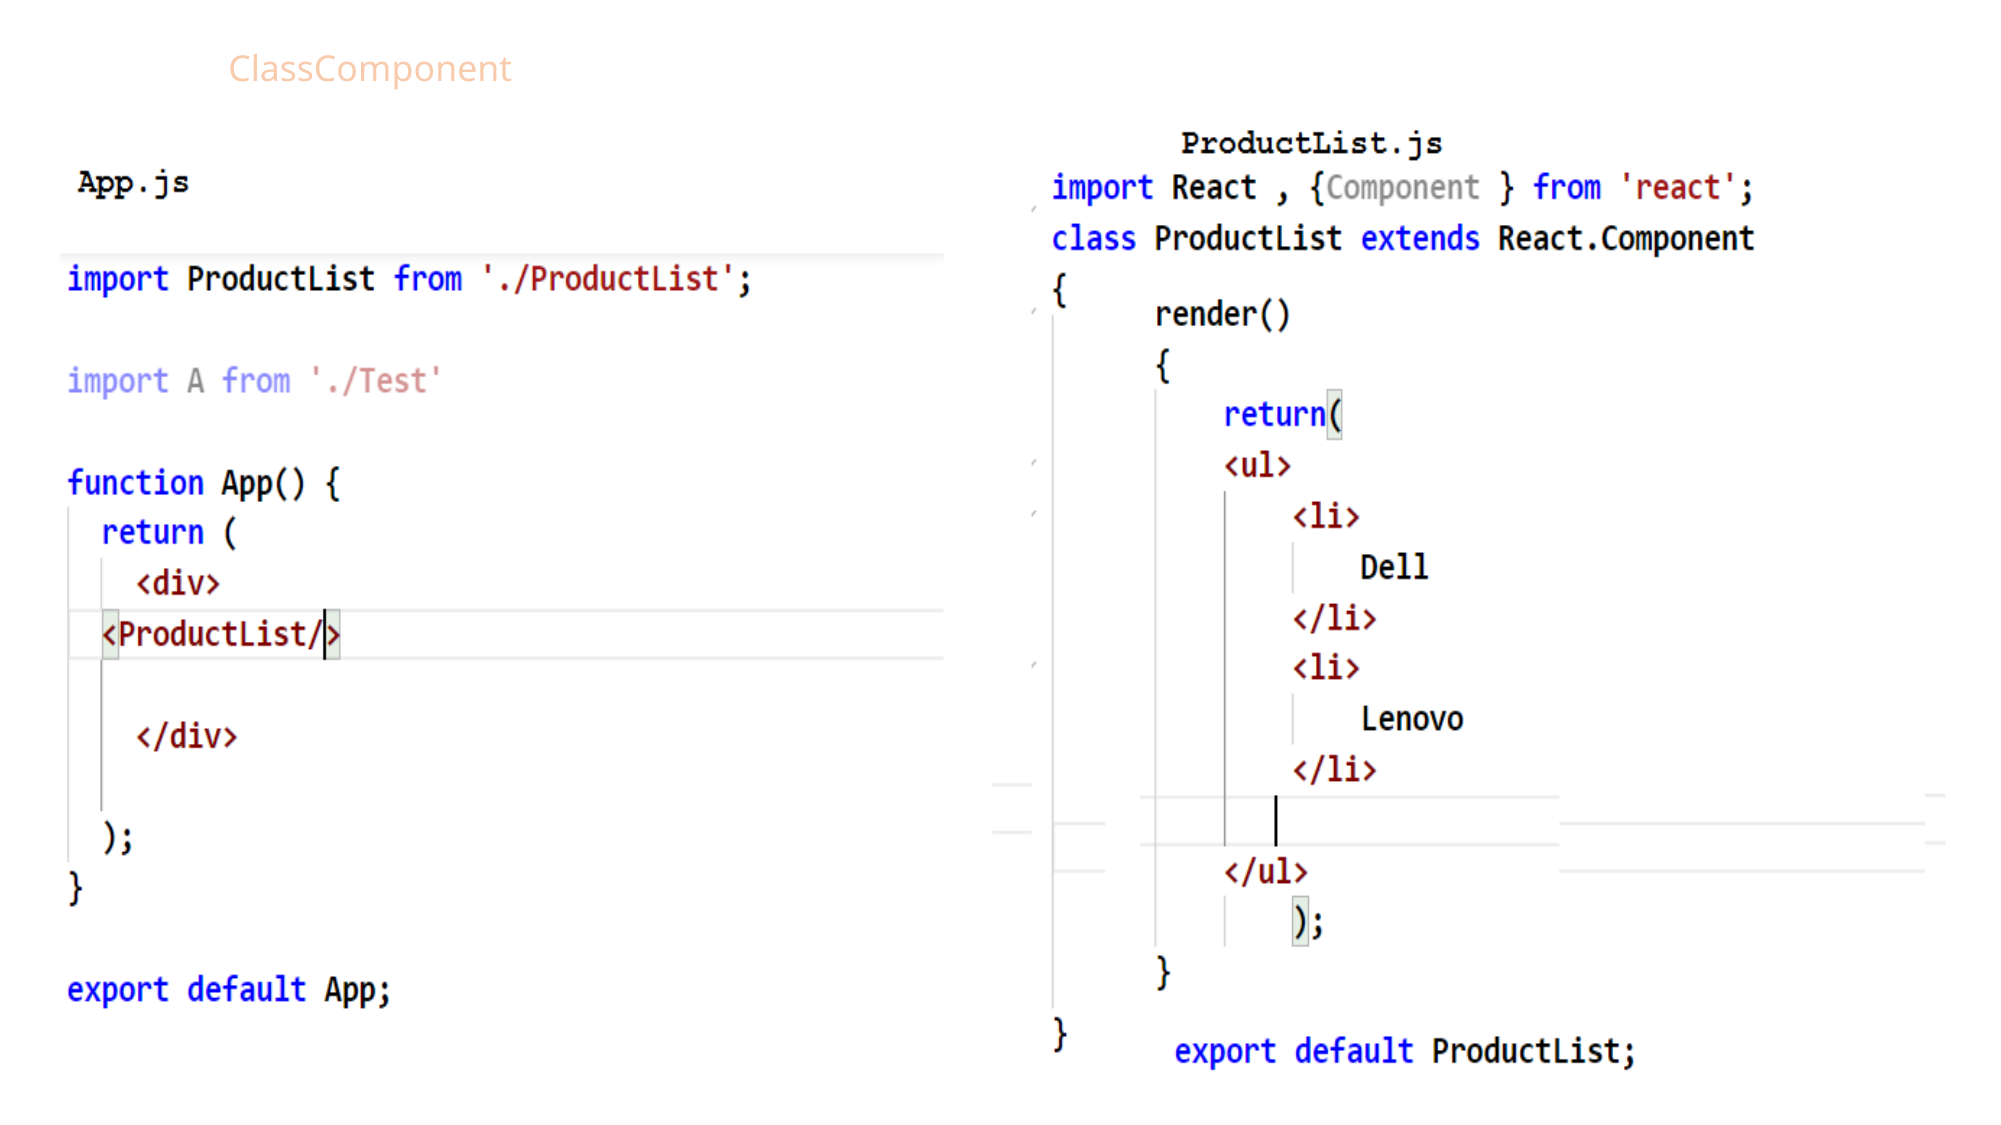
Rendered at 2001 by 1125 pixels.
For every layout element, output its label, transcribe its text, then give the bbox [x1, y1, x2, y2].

title ClassComponent [213, 42, 1863, 97]
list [27, 129, 1946, 1071]
